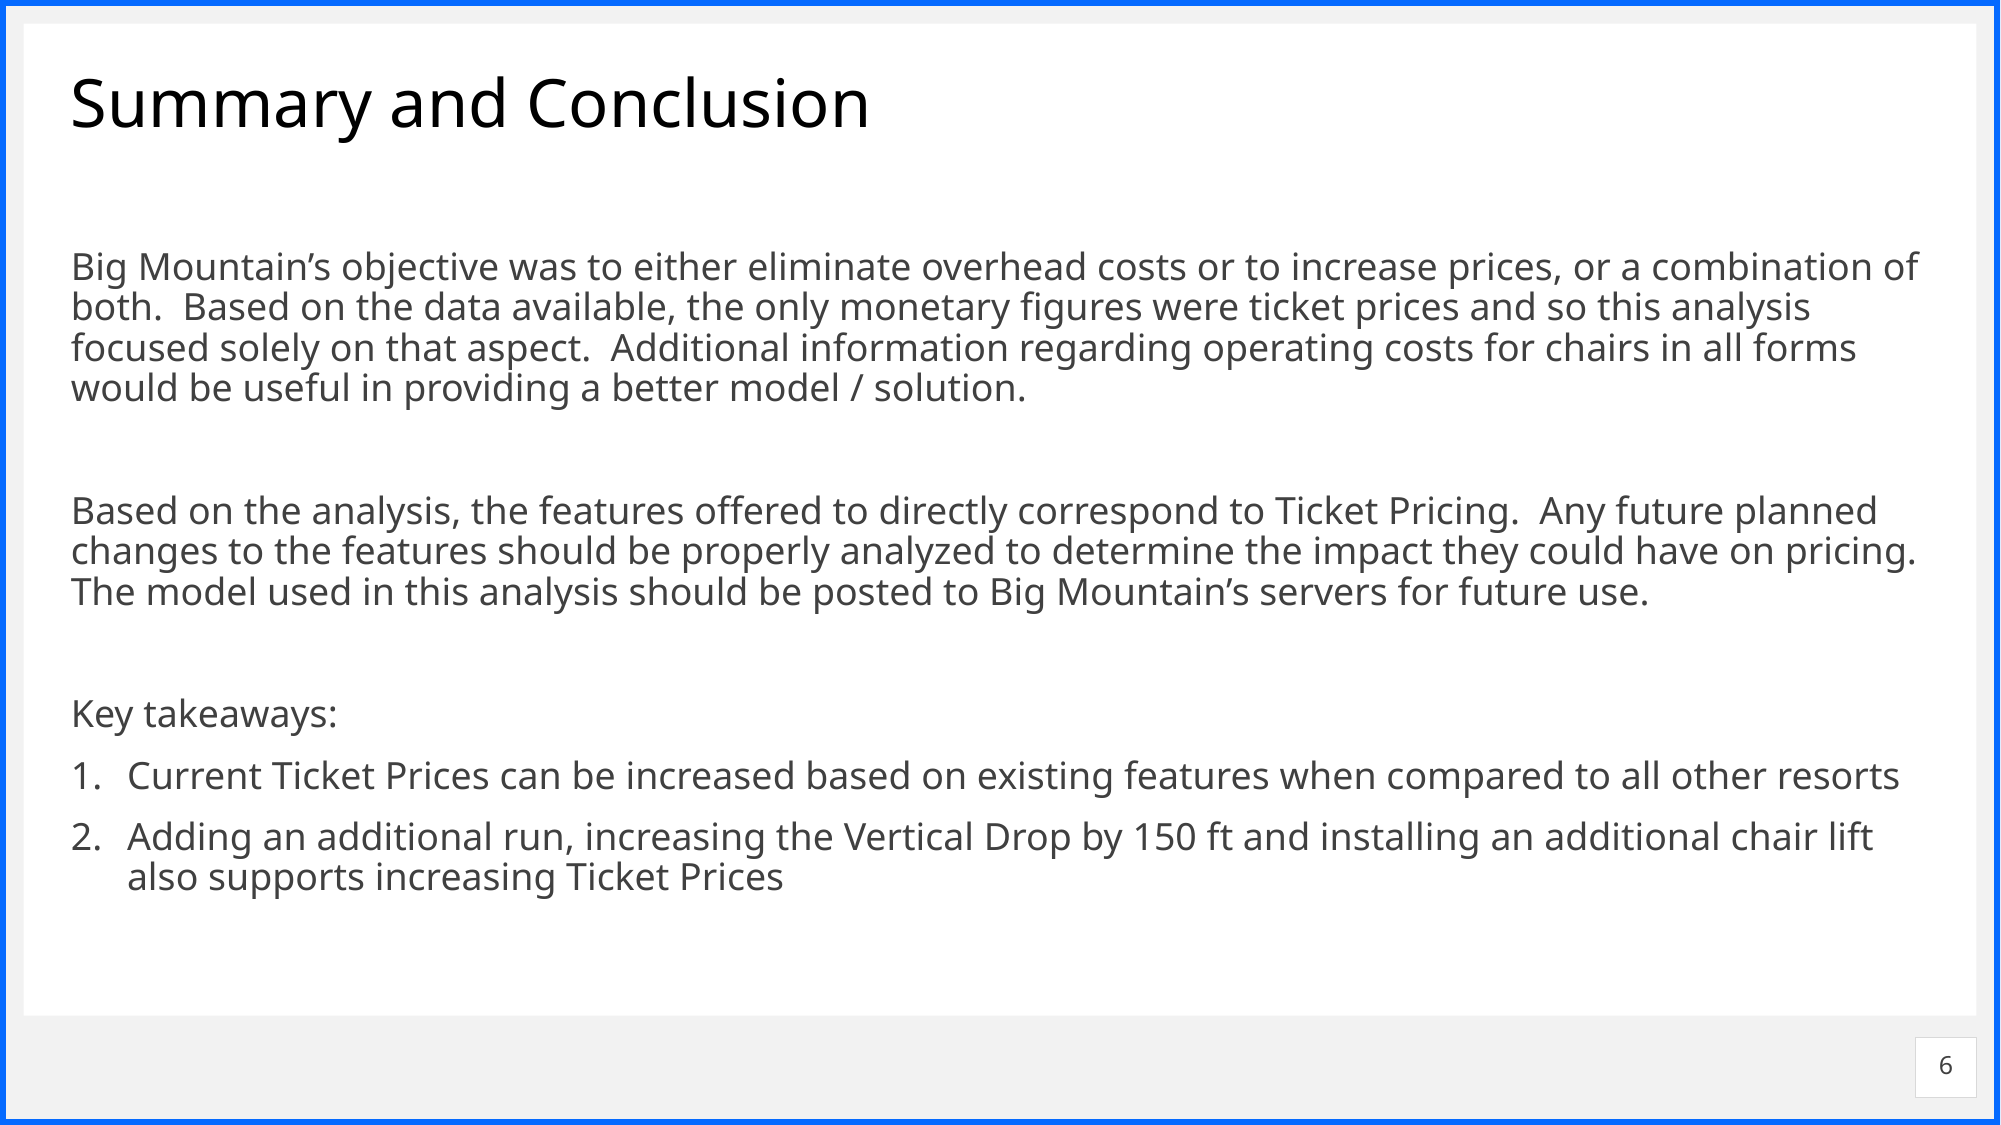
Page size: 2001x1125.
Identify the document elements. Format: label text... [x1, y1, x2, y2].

title Summary and Conclusion [70, 70, 1932, 142]
list Big Mountain’s objective was to either eliminate overhead costs or to increase prices, or a combination of both. Based on the data available, the only monetary figures were ticket prices and so this analysis focused solely on that aspect. Additional information regarding operating costs for chairs in all forms would be useful in providing a better model / solution. Based on the analysis, the features offered to directly correspond to Ticket Pricing. Any future planned changes to the features should be properly analyzed to determine the impact they could have on pricing. The model used in this analysis should be posted to Big Mountain’s servers for future use. Key takeaways: Current Ticket Prices can be increased based on existing features when compared to all other resorts Adding an additional run, increasing the Vertical Drop by 150 ft and installing an additional chair lift also supports increasing Ticket Prices [70, 248, 1932, 1014]
slide_number 6 [1915, 1037, 1977, 1098]
